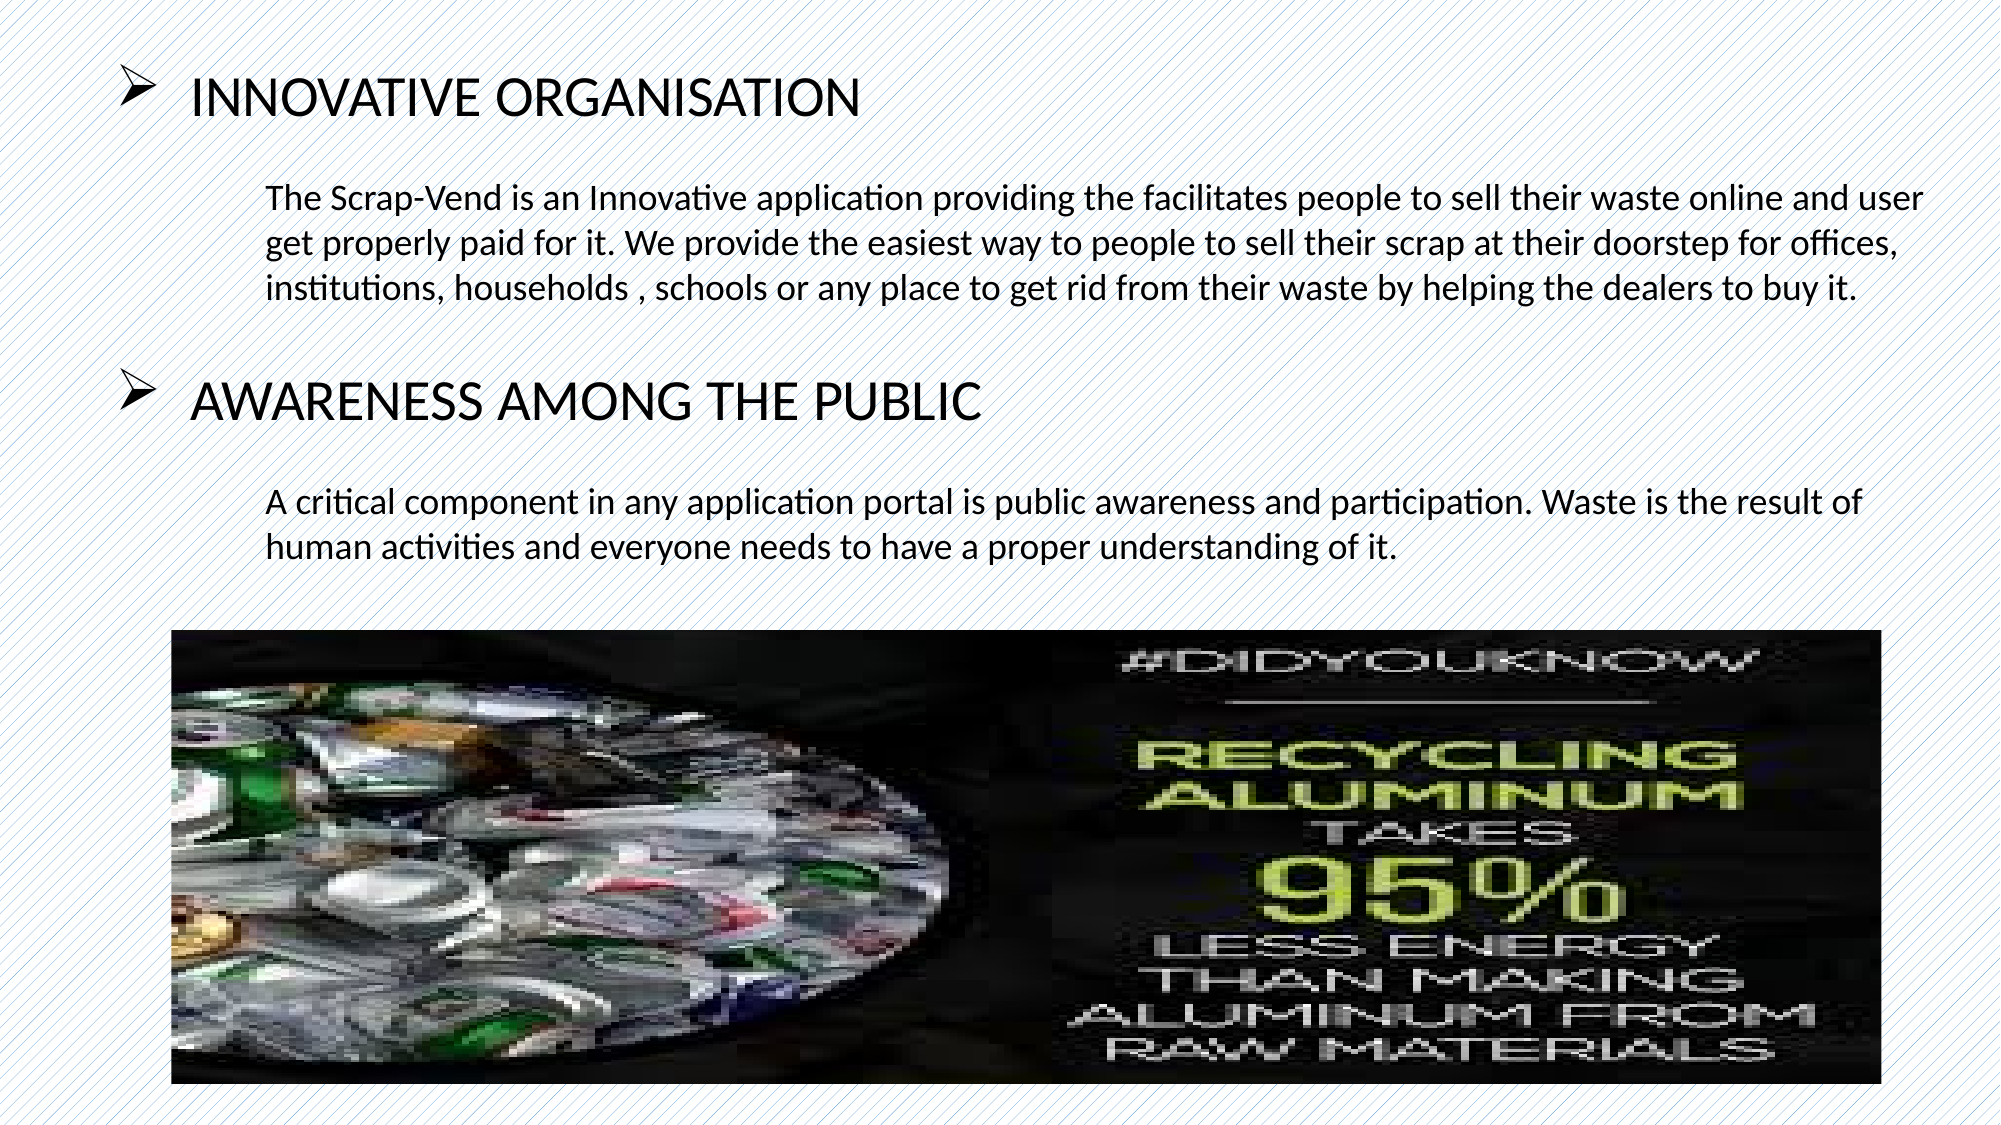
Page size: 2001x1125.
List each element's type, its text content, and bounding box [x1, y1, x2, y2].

text_box INNOVATIVE ORGANISATION The Scrap-Vend is an Innovative application providing the facilitates people to sell their waste online and user get properly paid for it. We provide the easiest way to people to sell their scrap at their doorstep for offices, institutions, households , schools or any place to get rid from their waste by helping the dealers to buy it. [100, 50, 1953, 316]
text_box AWARENESS AMONG THE PUBLIC A critical component in any application portal is public awareness and participation. Waste is the result of human activities and everyone needs to have a proper understanding of it. [100, 354, 1932, 575]
picture [171, 630, 1882, 1084]
